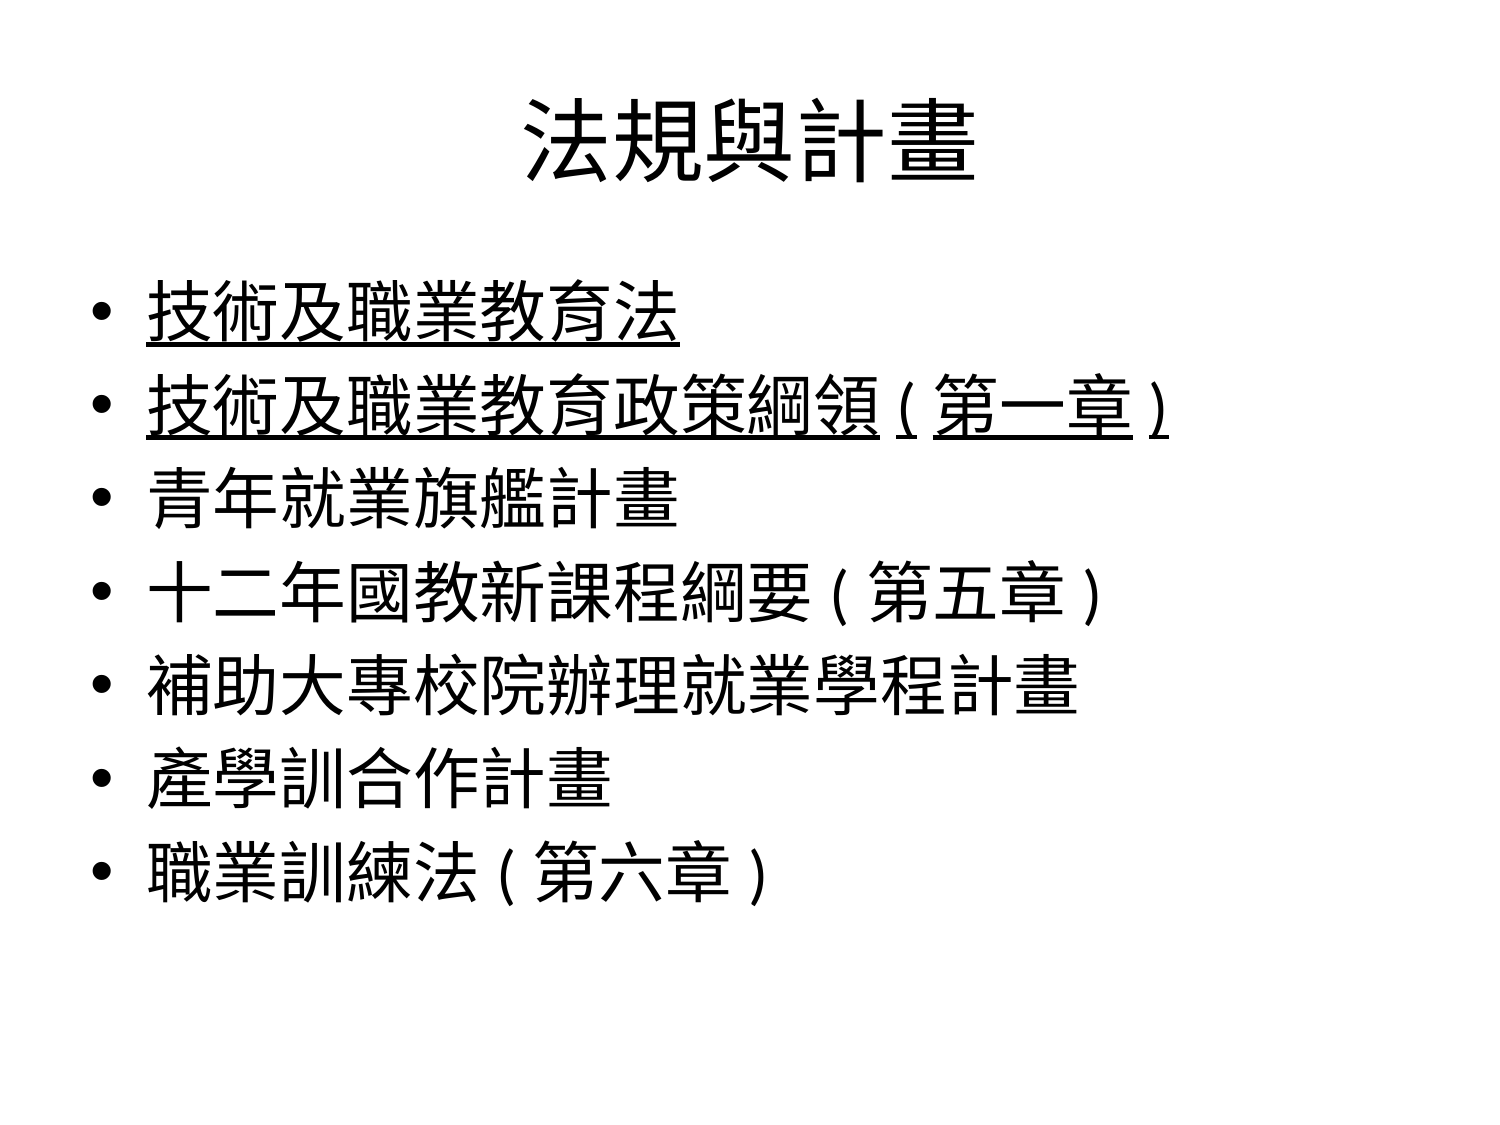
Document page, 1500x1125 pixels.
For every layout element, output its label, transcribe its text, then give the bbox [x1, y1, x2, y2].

list 技術及職業教育法 技術及職業教育政策綱領(第一章) 青年就業旗艦計畫 十二年國教新課程綱要(第五章) 補助大專校院辦理就業學程計畫 產學訓合作計畫 職業訓練法(第六章) [75, 262, 1425, 1005]
title 法規與計畫 [75, 45, 1425, 233]
